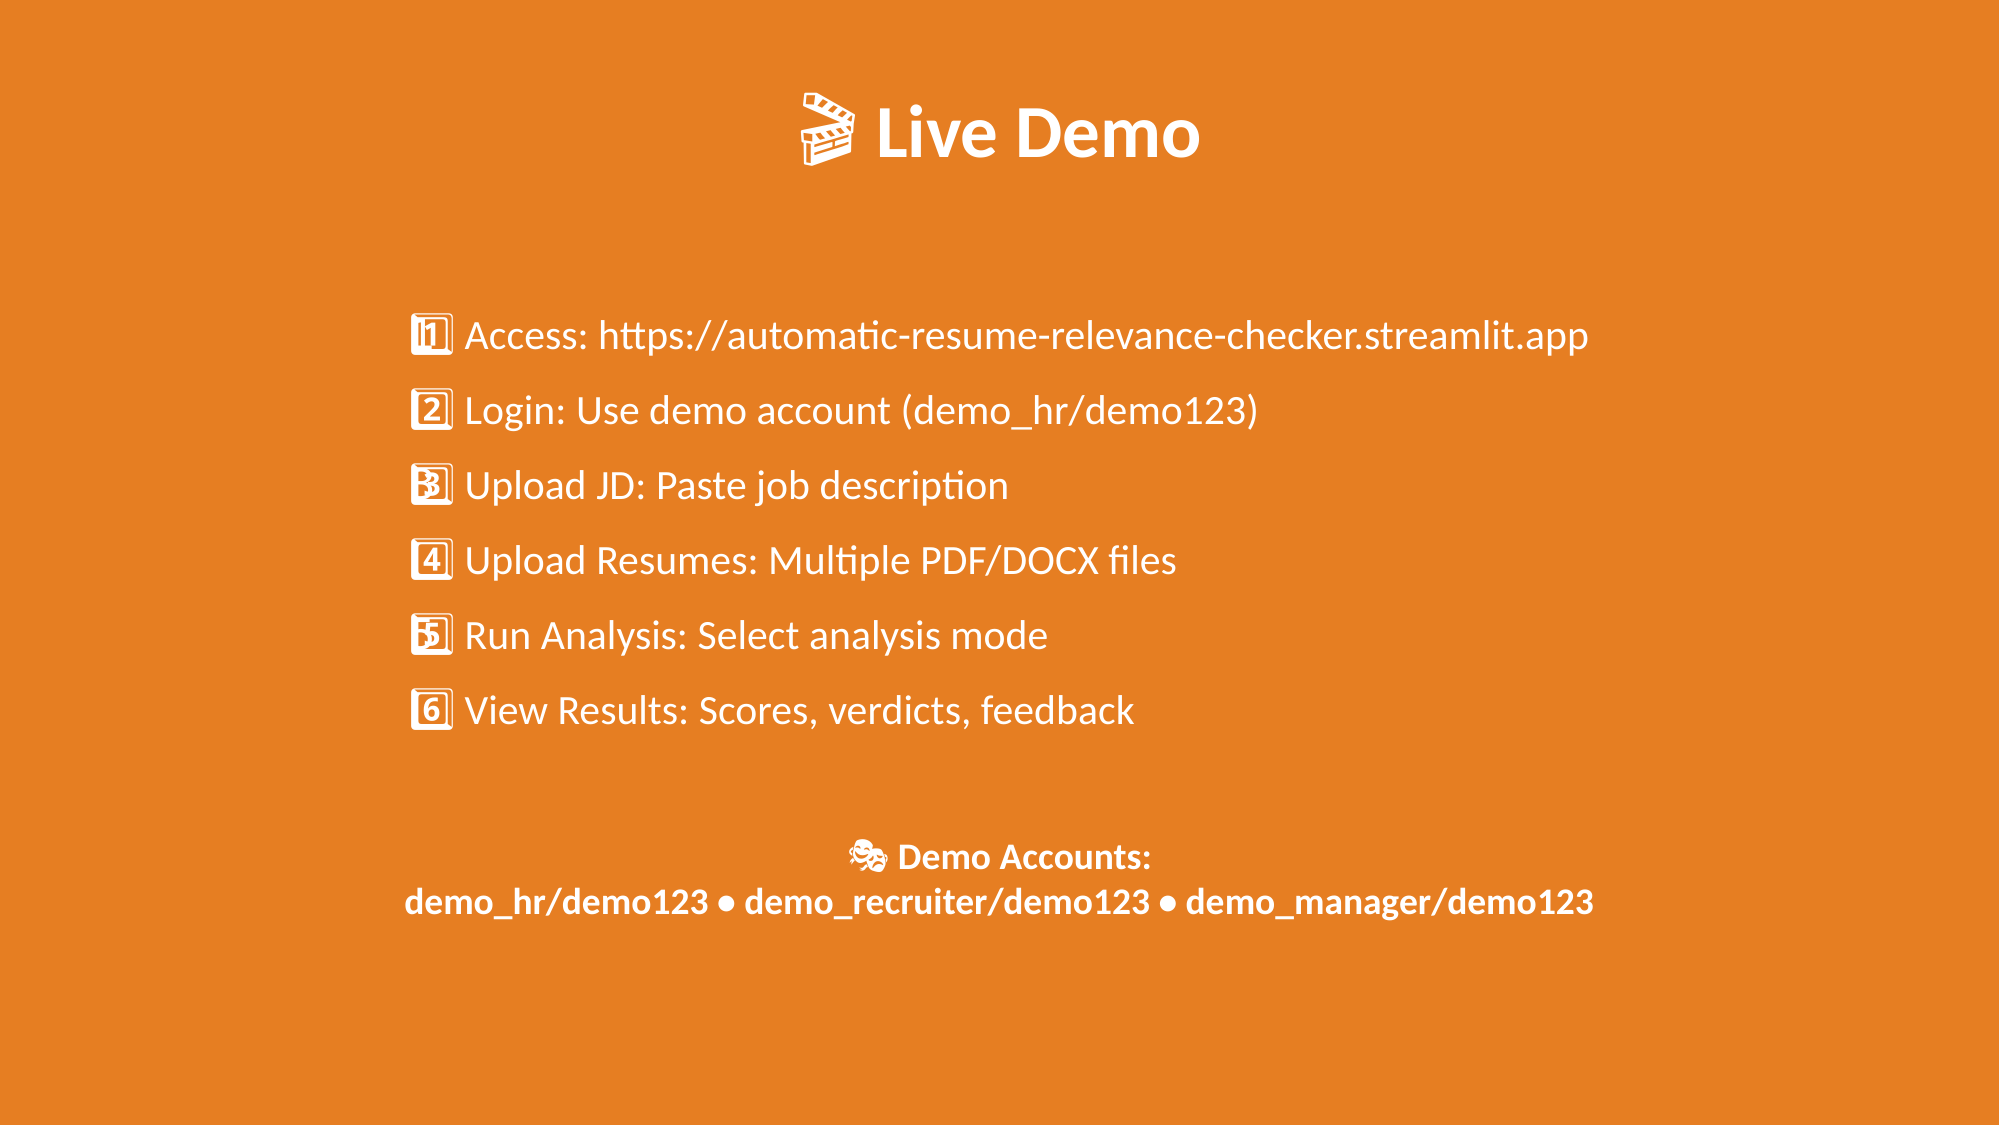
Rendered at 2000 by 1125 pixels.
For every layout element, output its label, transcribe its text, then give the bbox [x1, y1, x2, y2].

text_box 1️⃣ Access: https://automatic-resume-relevance-checker.streamlit.app 2️⃣ Login: Use demo account (demo_hr/demo123) 3️⃣ Upload JD: Paste job description 4️⃣ Upload Resumes: Multiple PDF/DOCX files 5️⃣ Run Analysis: Select analysis mode 6️⃣ View Results: Scores, verdicts, feedback [394, 299, 1605, 740]
text_box 🎬 Live Demo [782, 74, 1218, 180]
text_box 🎭 Demo Accounts: demo_hr/demo123 • demo_recruiter/demo123 • demo_manager/demo123 [389, 824, 1610, 930]
